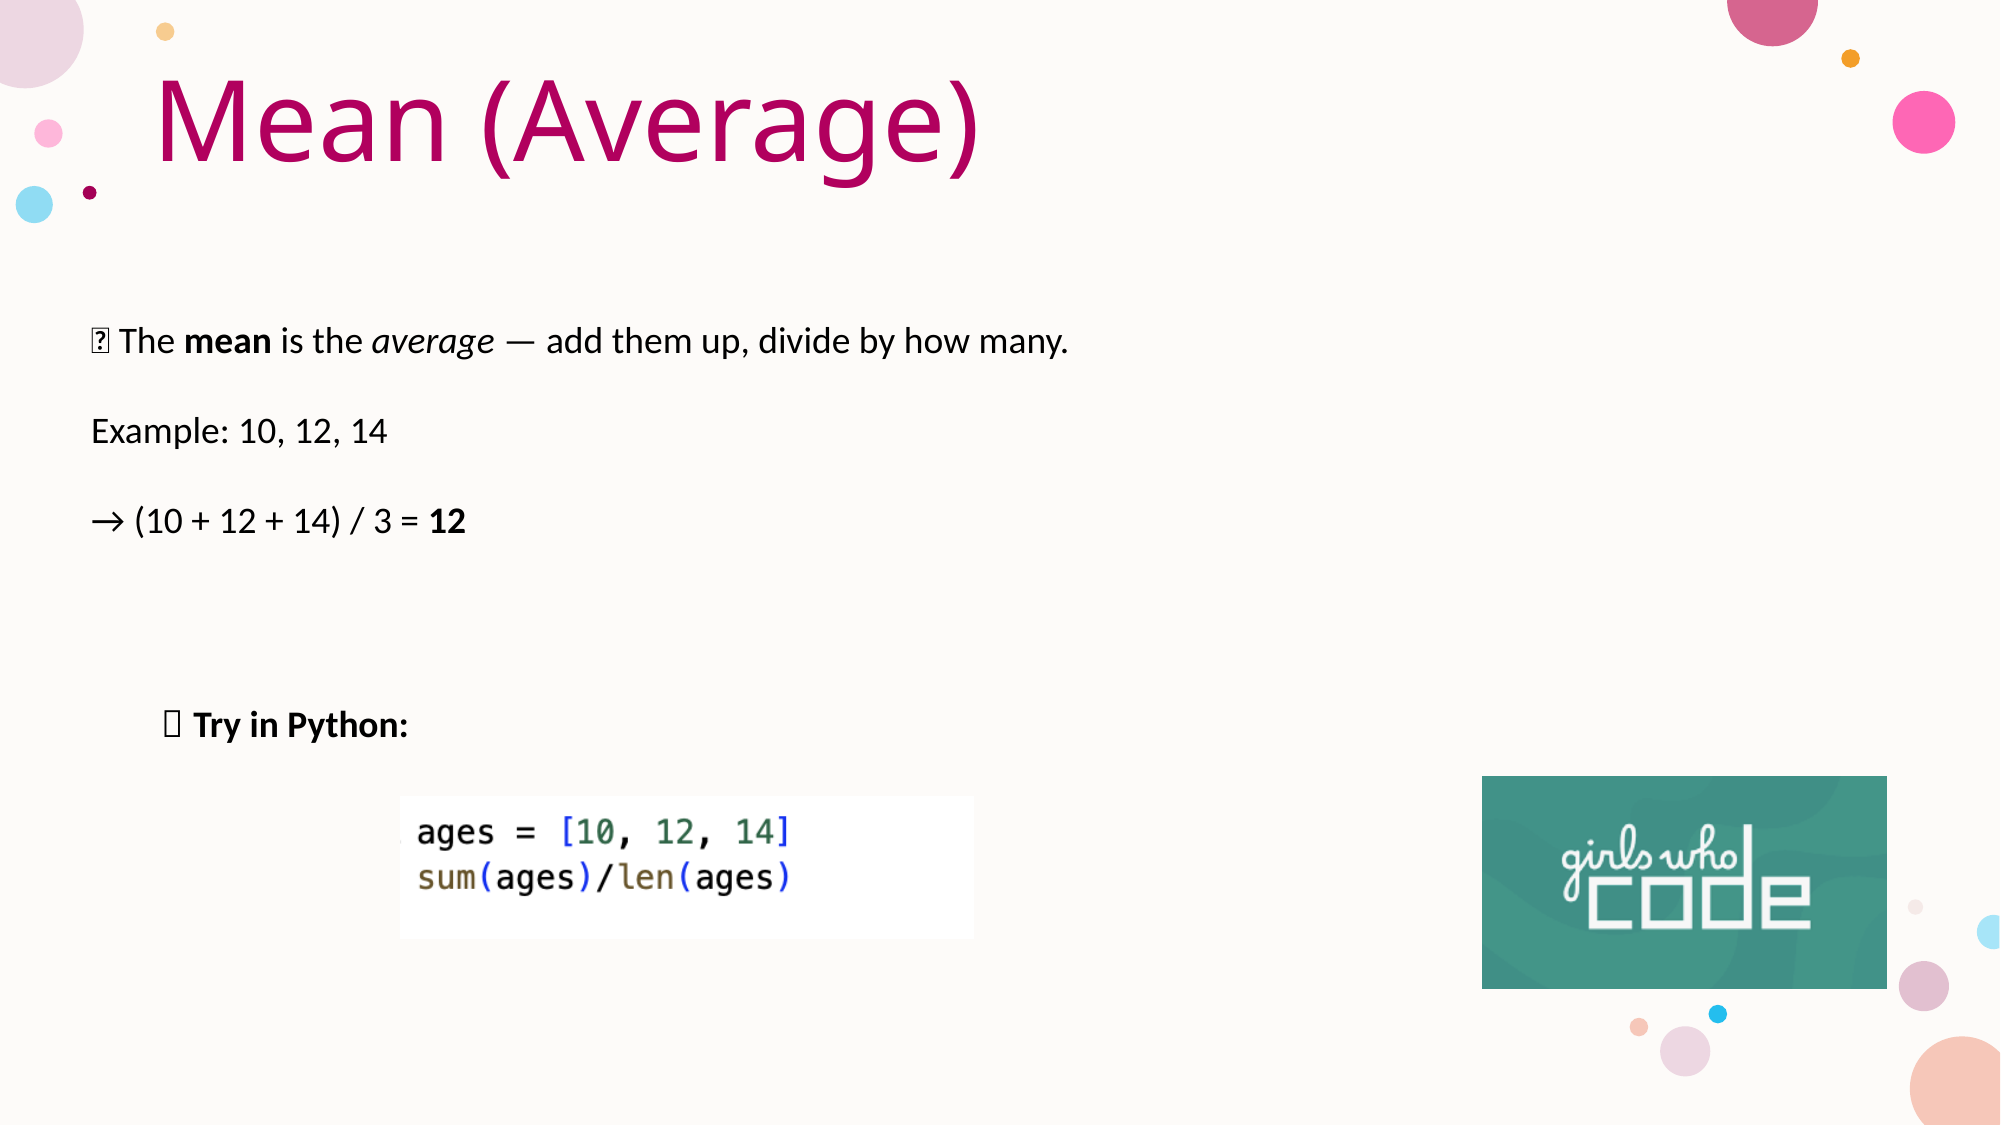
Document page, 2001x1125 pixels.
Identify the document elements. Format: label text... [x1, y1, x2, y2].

text_box 💡 The mean is the average — add them up, divide by how many. Example: 10, 12, 14 → (10 + 12 + 14) / 3 = 12 [76, 308, 1483, 549]
picture [400, 796, 974, 939]
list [1482, 776, 1887, 989]
title Mean (Average) [137, 16, 1887, 234]
text_box 🧩 Try in Python: [146, 692, 425, 753]
